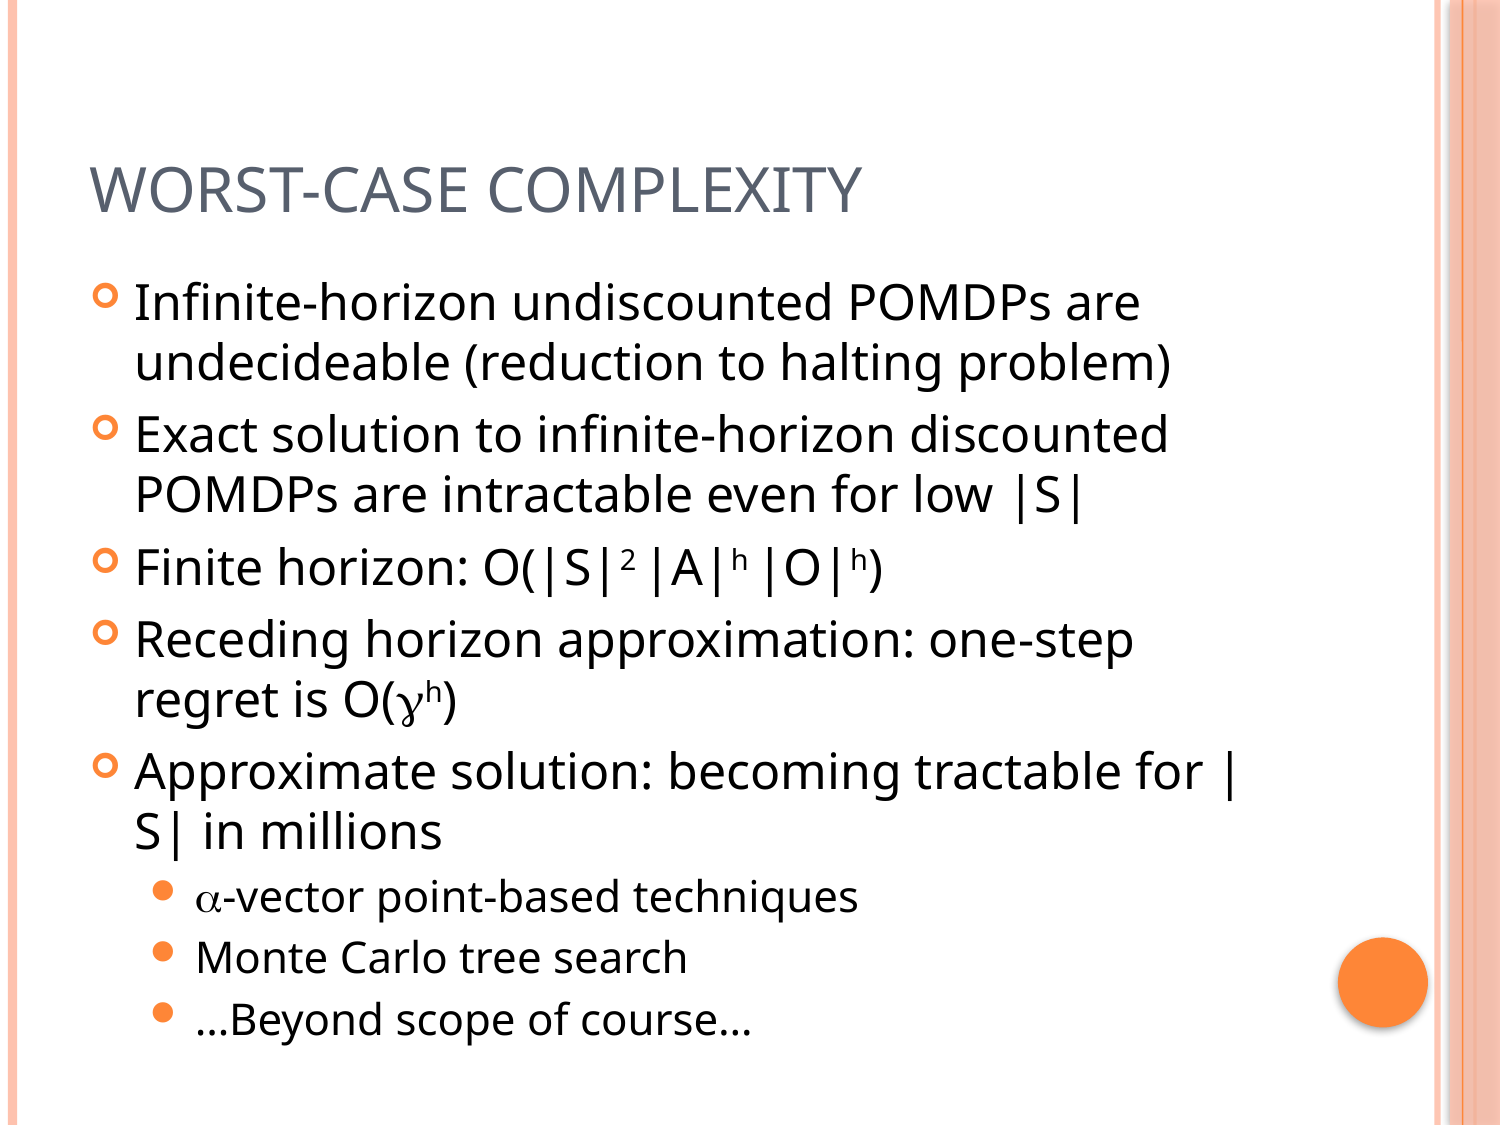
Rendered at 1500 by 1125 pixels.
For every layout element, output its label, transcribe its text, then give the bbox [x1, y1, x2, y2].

title Worst-case Complexity [75, 45, 1300, 233]
list Infinite-horizon undiscounted POMDPs are undecideable (reduction to halting problem) Exact solution to infinite-horizon discounted POMDPs are intractable even for low |S| Finite horizon: O(|S|2 |A|h |O|h) Receding horizon approximation: one-step regret is O(gh) Approximate solution: becoming tractable for |S| in millions a-vector point-based techniques Monte Carlo tree search …Beyond scope of course… [75, 262, 1300, 1062]
